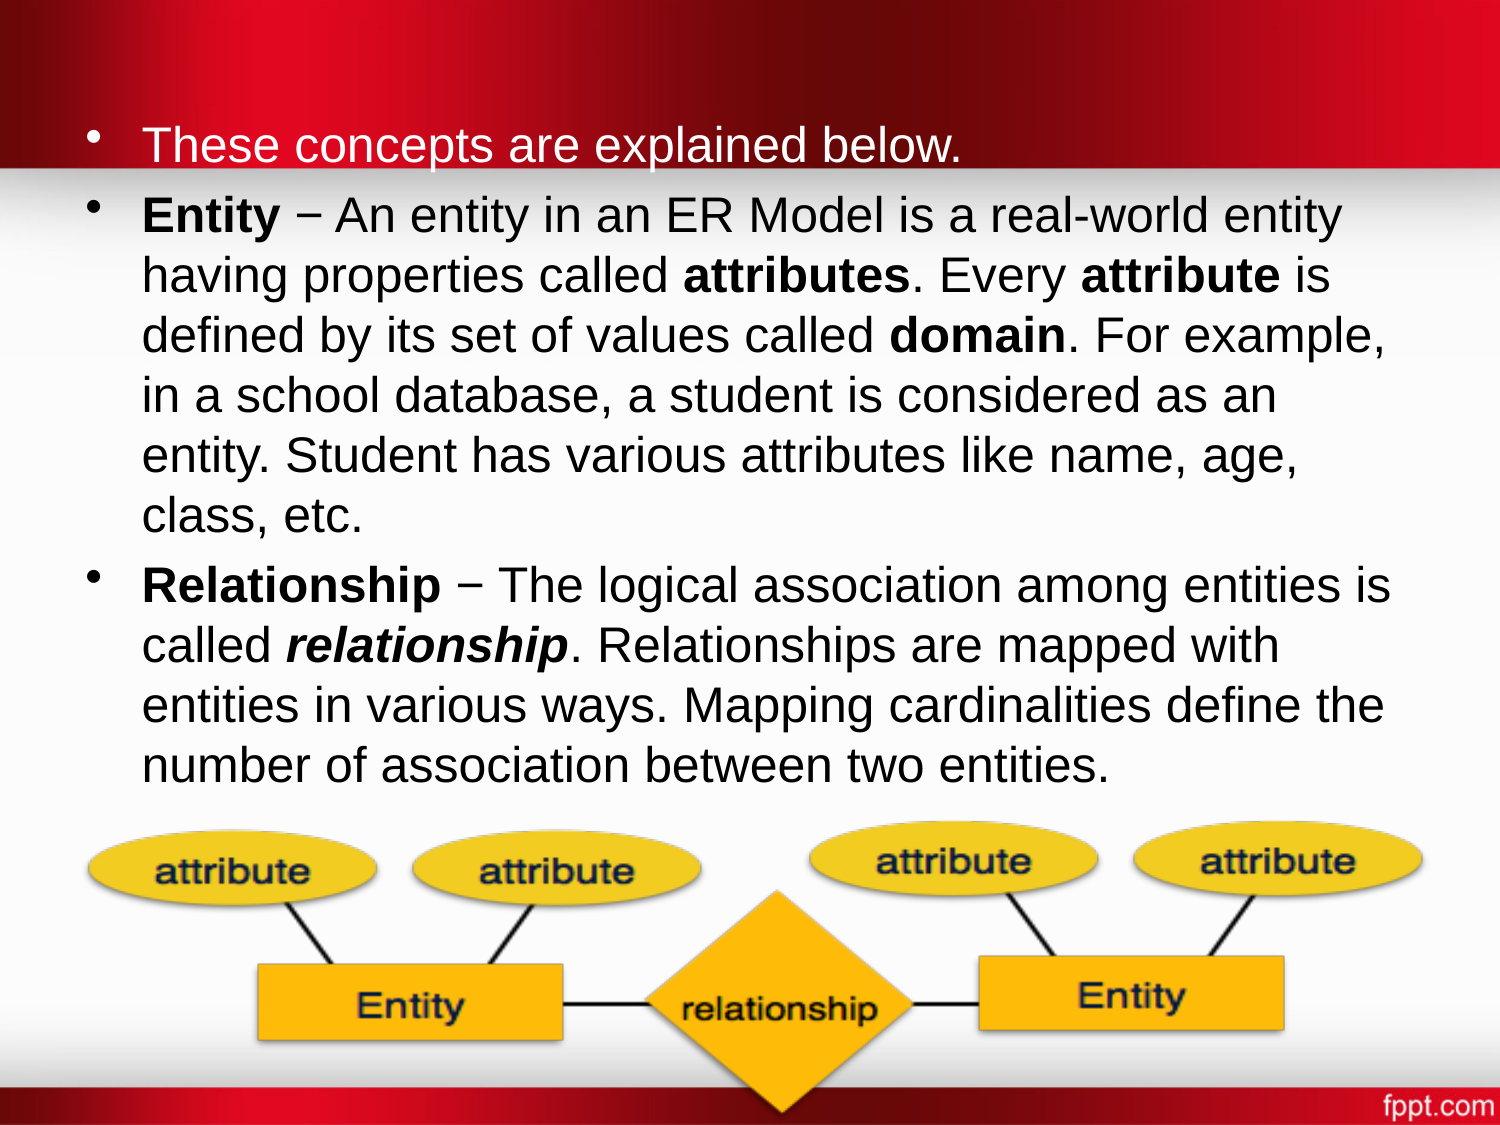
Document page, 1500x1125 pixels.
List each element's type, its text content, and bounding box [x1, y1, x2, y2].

picture [0, 0, 1500, 1125]
list These concepts are explained below. Entity − An entity in an ER Model is a real-world entity having properties called attributes. Every attribute is defined by its set of values called domain. For example, in a school database, a student is considered as an entity. Student has various attributes like name, age, class, etc. Relationship − The logical association among entities is called relationship. Relationships are mapped with entities in various ways. Mapping cardinalities define the number of association between two entities. [70, 105, 1421, 849]
